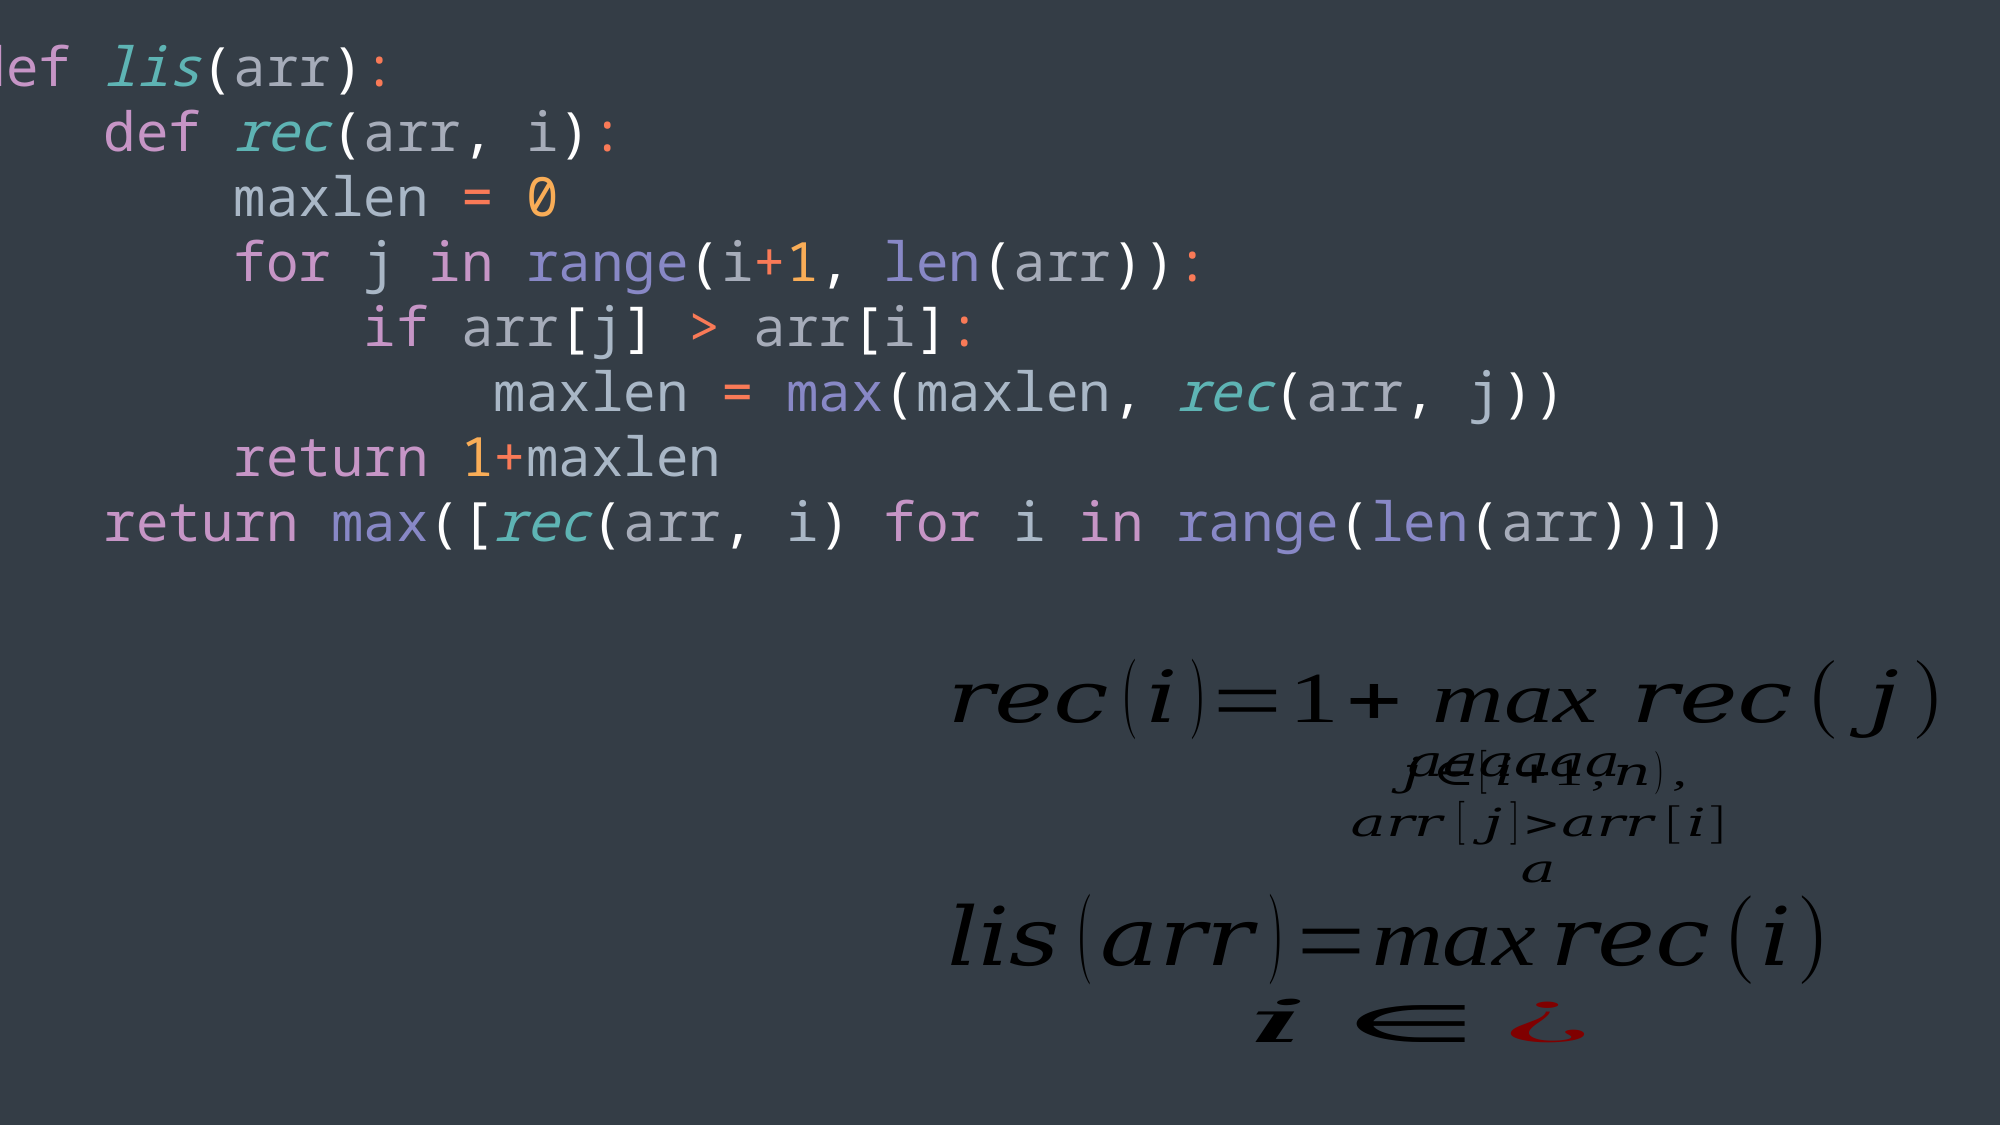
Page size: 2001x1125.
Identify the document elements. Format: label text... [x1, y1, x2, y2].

text_box def lis(arr): def rec(arr, i): maxlen = 0 for j in range(i+1, len(arr)): if arr[j] > arr[i]: maxlen = max(maxlen, rec(arr, j)) return 1+maxlen return max([rec(arr, i) for i in range(len(arr))]) [0, 25, 1744, 560]
